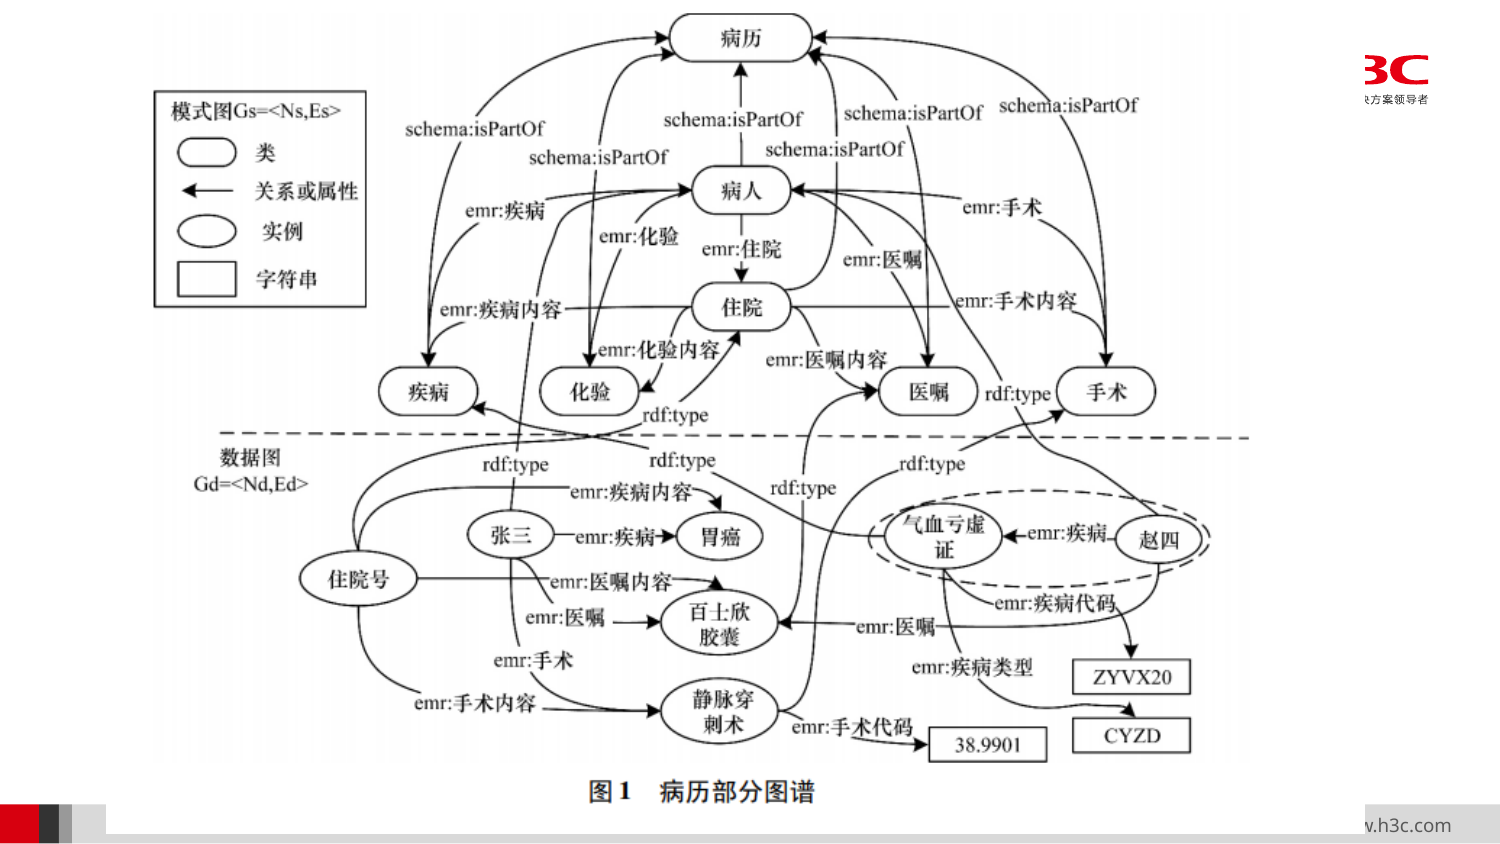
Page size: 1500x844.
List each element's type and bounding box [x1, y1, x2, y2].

picture [106, 0, 1365, 834]
